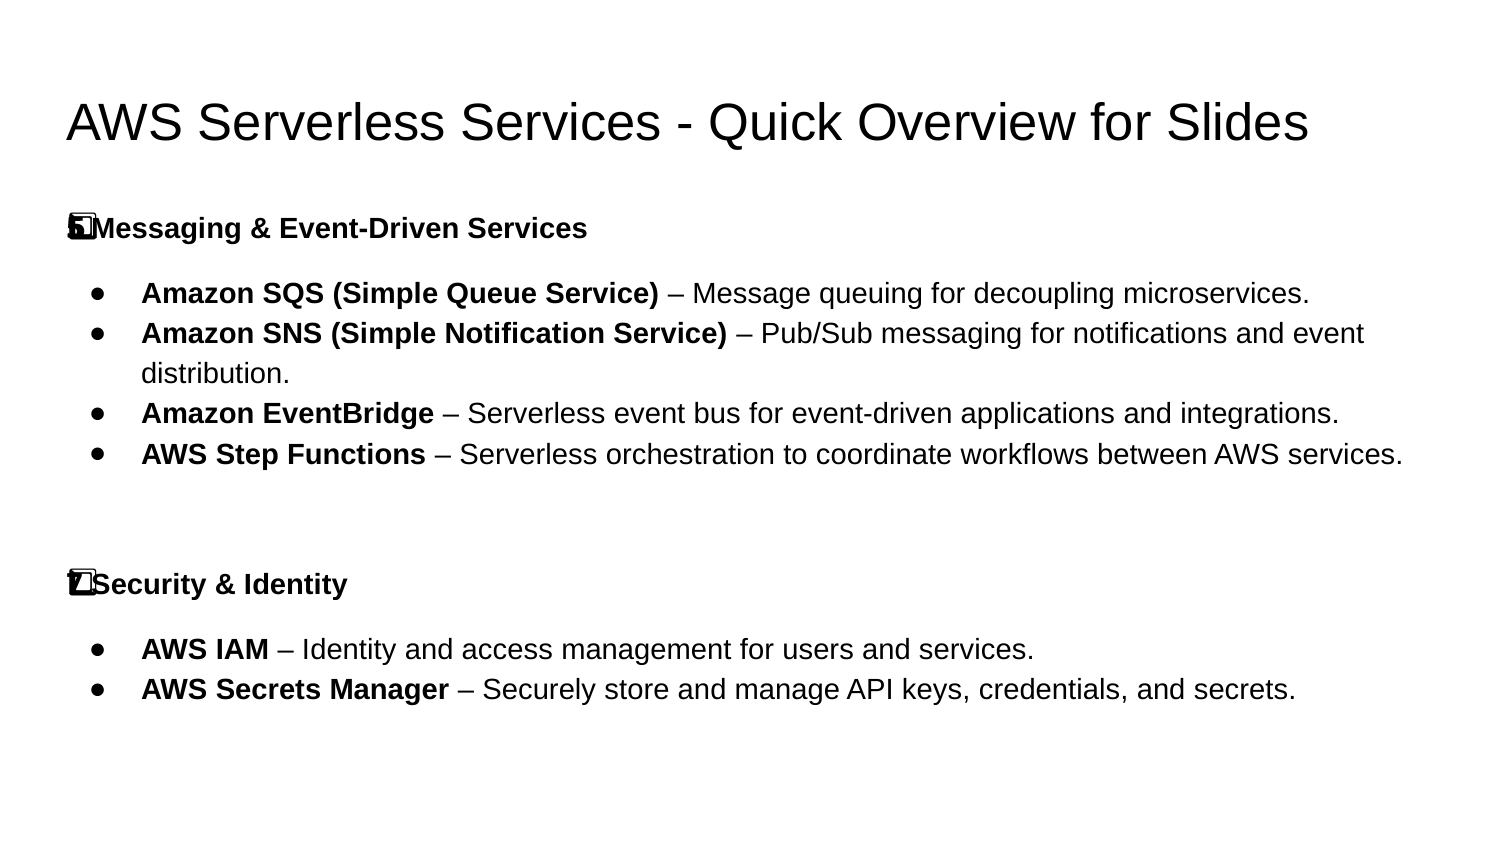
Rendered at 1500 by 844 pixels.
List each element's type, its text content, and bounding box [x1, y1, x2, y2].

list 5️⃣ Messaging & Event-Driven Services Amazon SQS (Simple Queue Service) – Message queuing for decoupling microservices. Amazon SNS (Simple Notification Service) – Pub/Sub messaging for notifications and event distribution. Amazon EventBridge – Serverless event bus for event-driven applications and integrations. AWS Step Functions – Serverless orchestration to coordinate workflows between AWS services. 7️⃣ Security & Identity AWS IAM – Identity and access management for users and services. AWS Secrets Manager – Securely store and manage API keys, credentials, and secrets. [51, 189, 1449, 750]
title AWS Serverless Services - Quick Overview for Slides [51, 72, 1449, 167]
